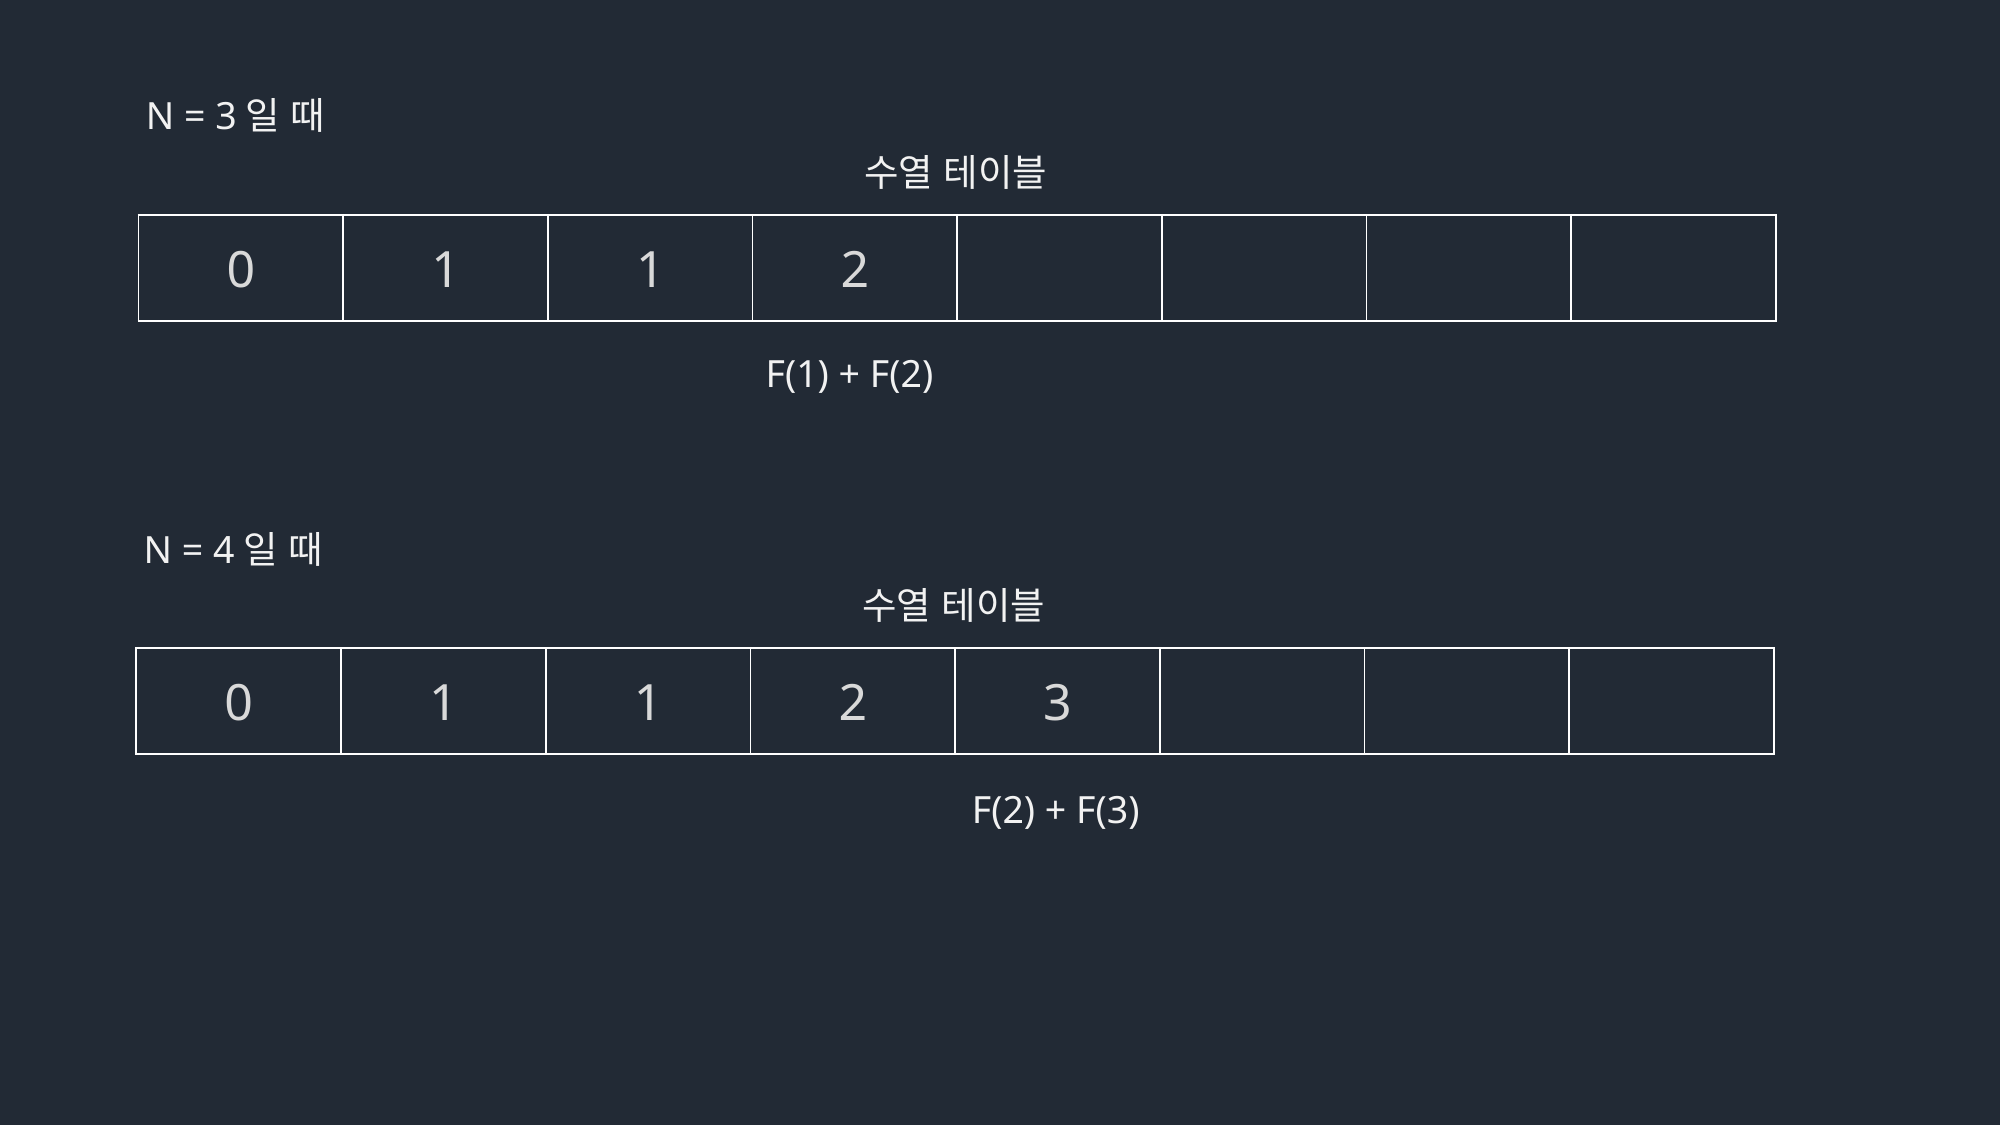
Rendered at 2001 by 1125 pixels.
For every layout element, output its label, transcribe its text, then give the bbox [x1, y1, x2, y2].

text_box F(2) + F(3) [957, 778, 1175, 839]
table_header [1365, 649, 1568, 753]
table_header 0 [139, 216, 342, 320]
text_box F(1) + F(2) [750, 342, 969, 402]
text_box 수열 테이블 [849, 141, 1090, 201]
table_header [1367, 216, 1570, 320]
text_box N = 3일 때 [131, 84, 393, 145]
table_header 1 [547, 649, 750, 753]
table_header [1161, 649, 1364, 753]
text_box N = 4일 때 [128, 518, 391, 579]
table_header 1 [342, 649, 545, 753]
table_header 3 [956, 649, 1159, 753]
table_header [958, 216, 1161, 320]
table_header 2 [751, 649, 954, 753]
table_header [1163, 216, 1366, 320]
table_header 1 [344, 216, 547, 320]
table_header [1570, 649, 1773, 753]
table_header 1 [549, 216, 752, 320]
text_box 수열 테이블 [847, 574, 1088, 635]
table_header 2 [753, 216, 956, 320]
table_header 0 [137, 649, 340, 753]
table_header [1572, 216, 1775, 320]
